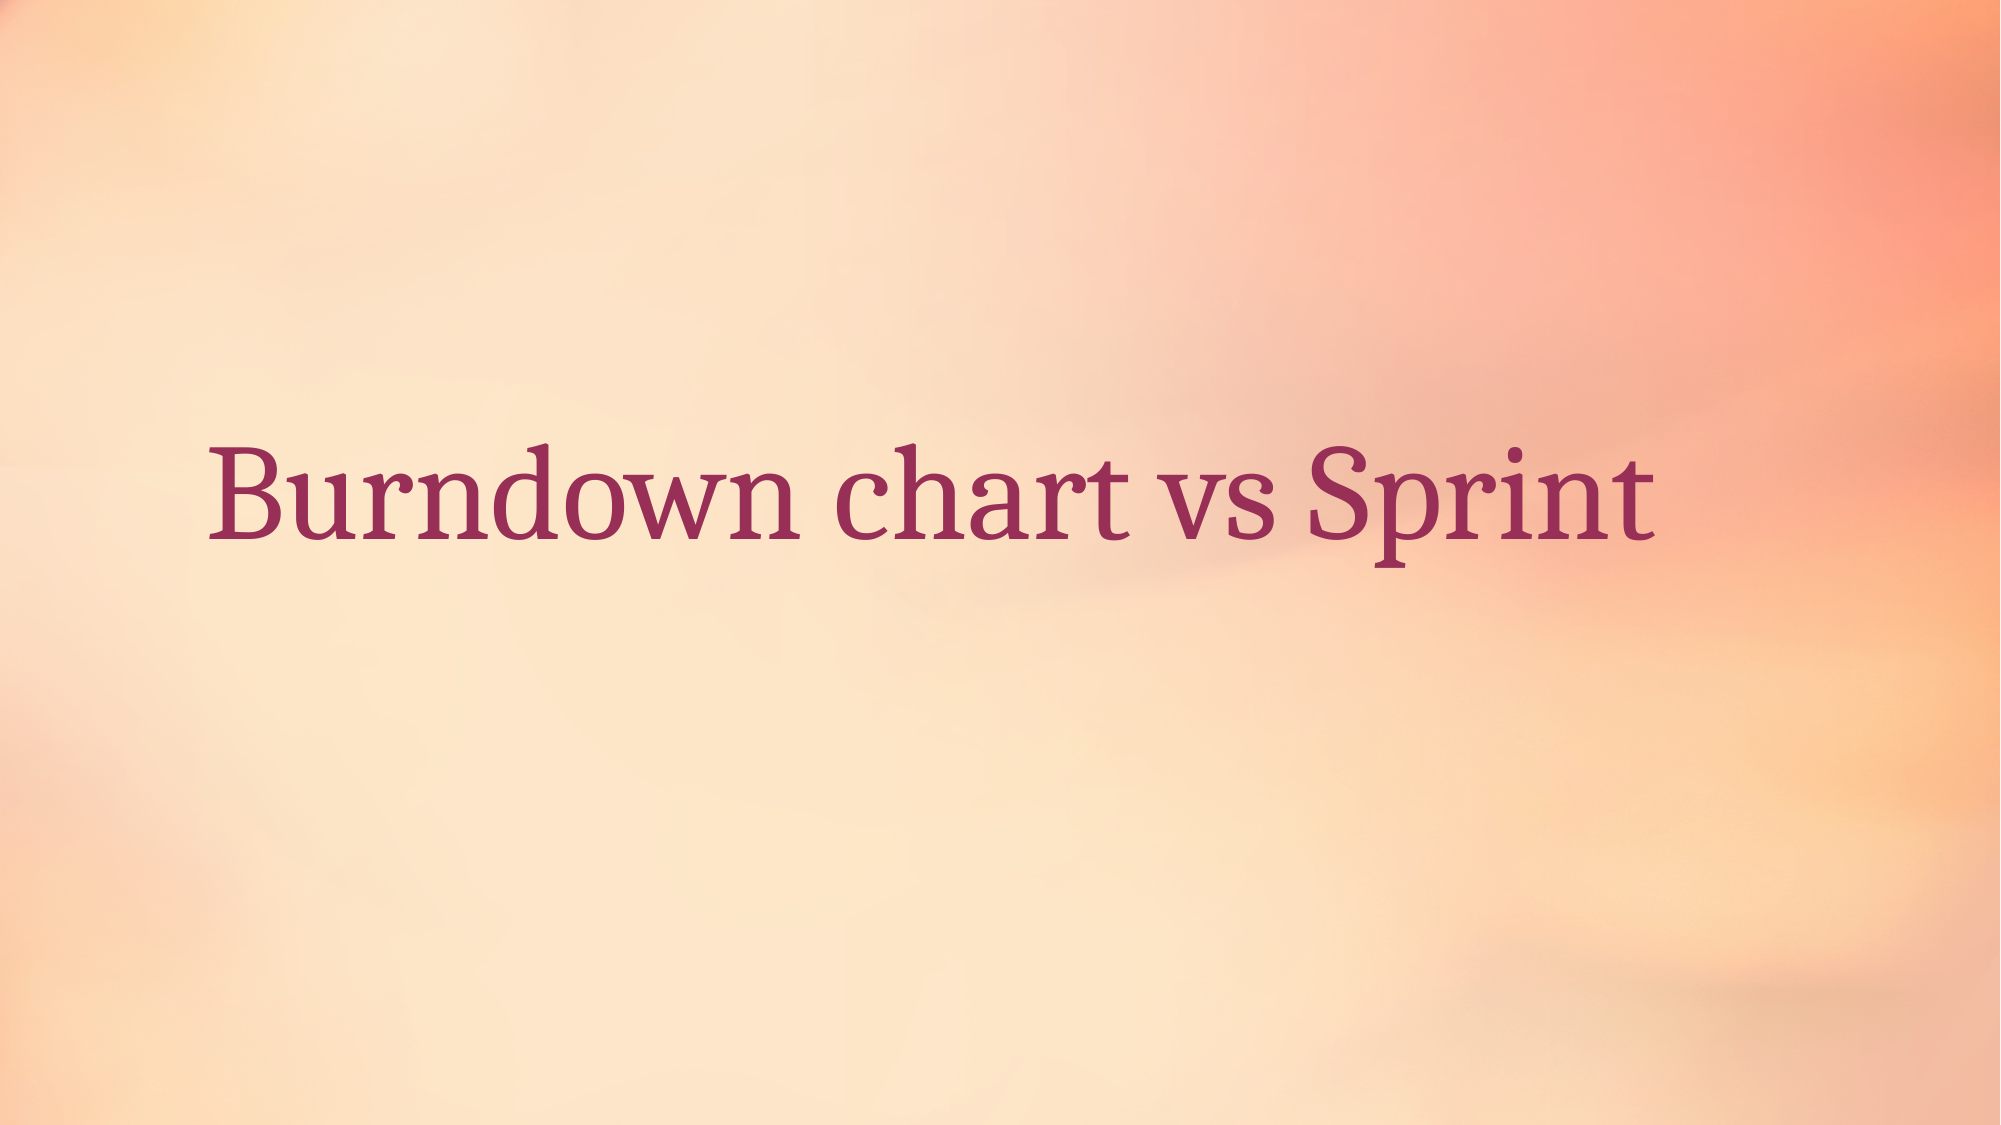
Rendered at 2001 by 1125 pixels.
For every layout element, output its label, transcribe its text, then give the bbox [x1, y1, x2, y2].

title Burndown chart vs Sprint [190, 439, 1784, 577]
picture [0, 0, 2001, 1125]
